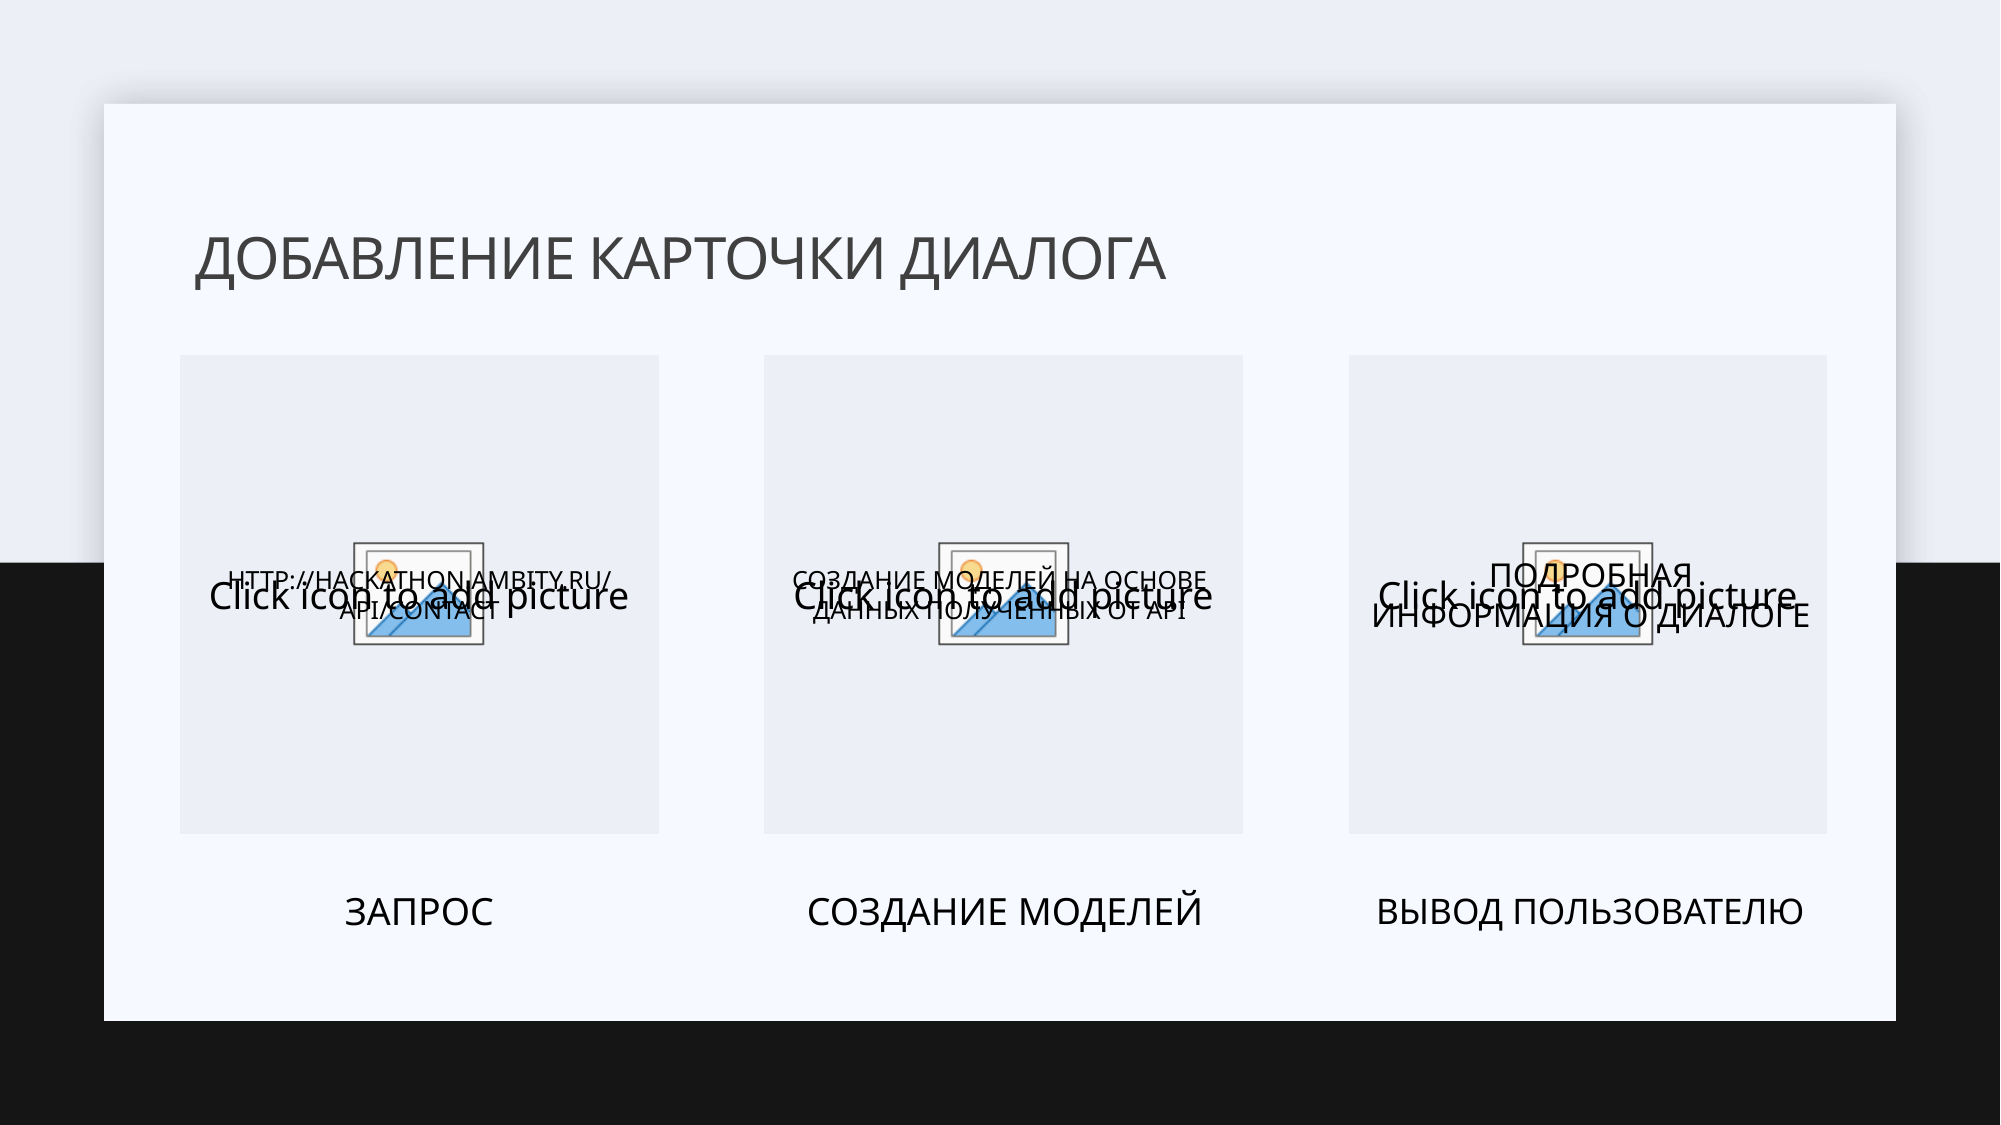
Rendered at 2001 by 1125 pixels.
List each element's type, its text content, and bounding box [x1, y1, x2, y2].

picture [1348, 354, 1828, 835]
list запрос [180, 862, 659, 959]
picture [179, 354, 660, 835]
list Вывод пользователю [1351, 862, 1830, 959]
picture [763, 354, 1244, 835]
list Создание моделей [765, 862, 1245, 959]
title Добавление карточки диалога [180, 154, 1830, 367]
